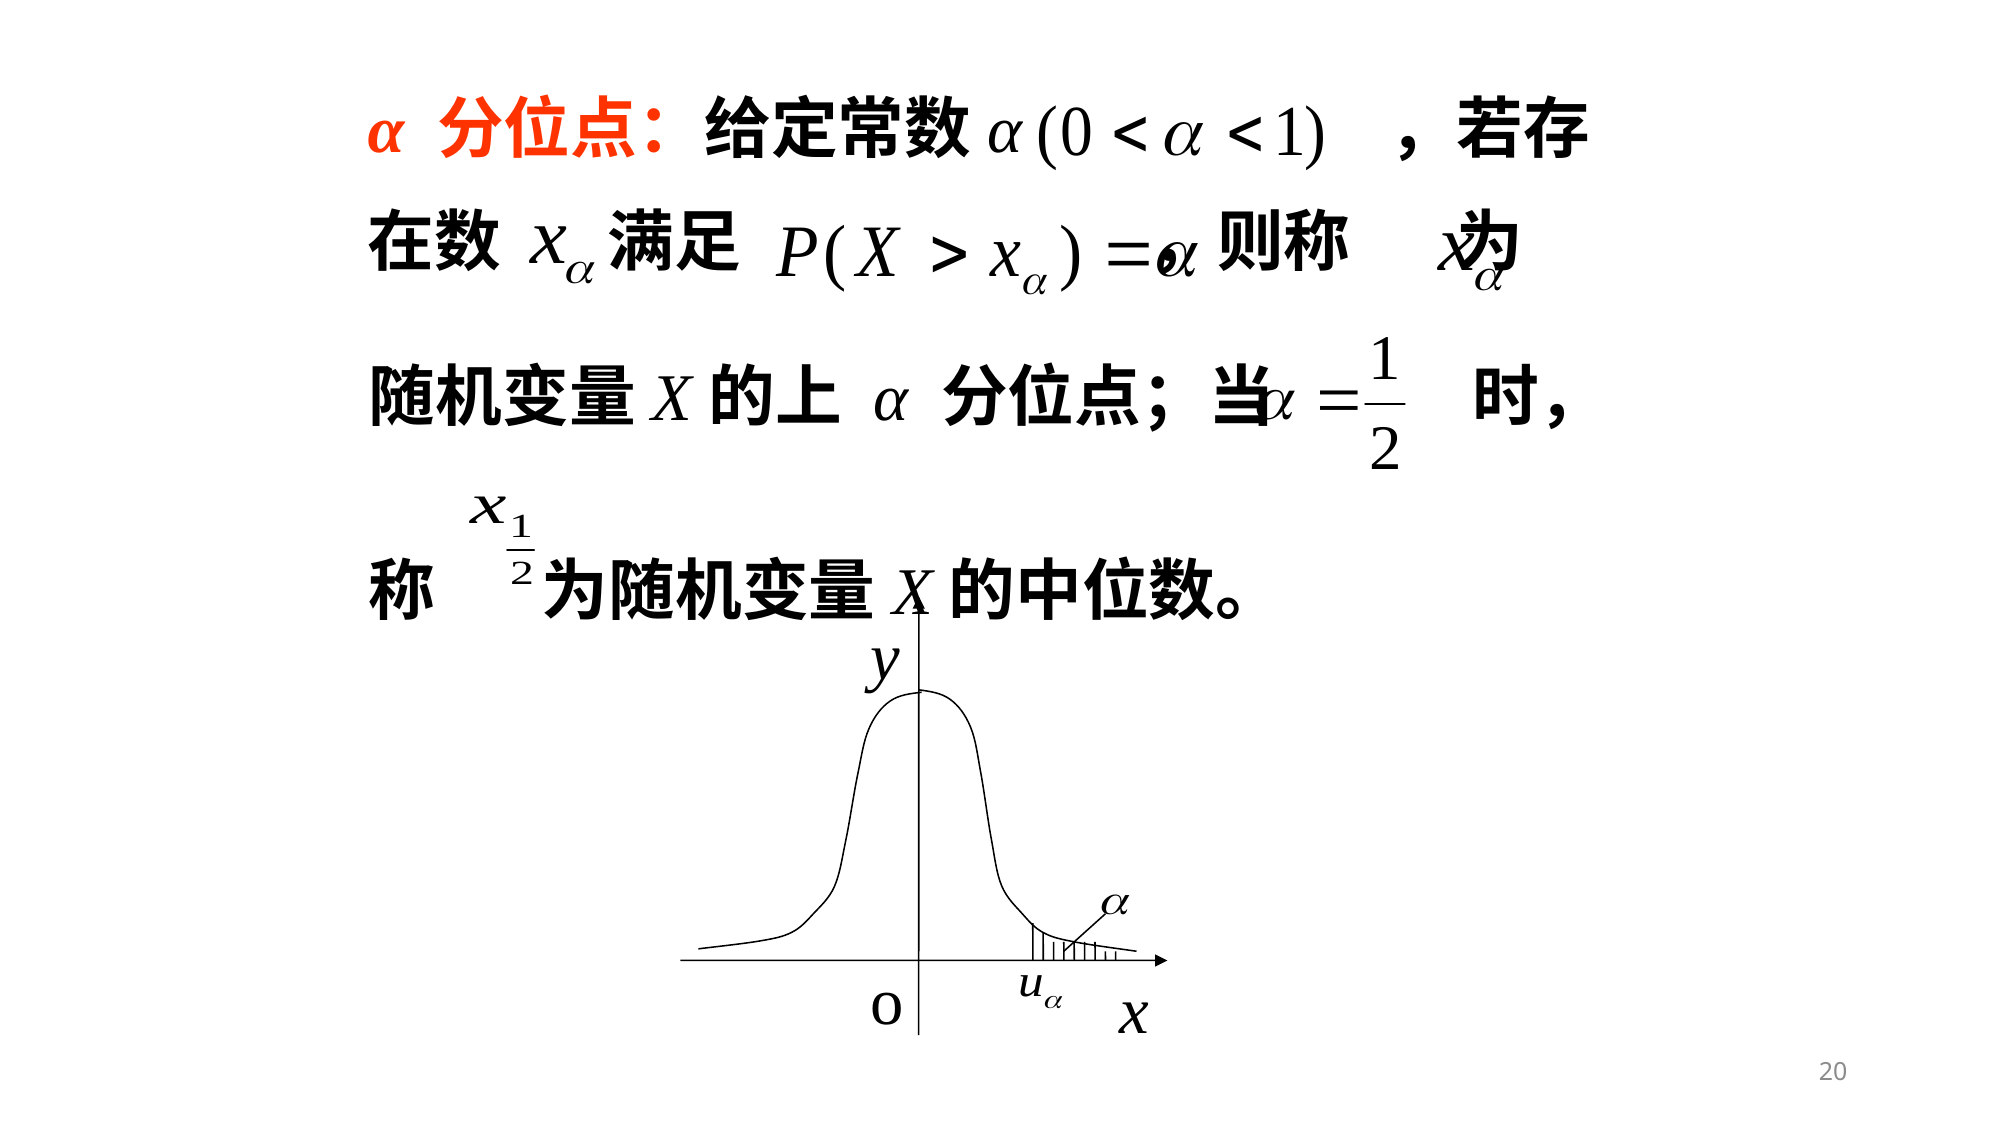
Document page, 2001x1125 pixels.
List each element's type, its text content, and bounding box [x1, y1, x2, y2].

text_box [513, 183, 606, 299]
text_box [1422, 190, 1515, 306]
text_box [763, 202, 1213, 309]
text_box 随机变量X的上 α 分位点；当 时， 称 为随机变量X的中位数。 [355, 347, 1663, 635]
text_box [1026, 89, 1337, 181]
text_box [1247, 319, 1412, 480]
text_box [680, 596, 1189, 1055]
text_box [455, 465, 549, 592]
slide_number 20 [1412, 1042, 1863, 1103]
text_box α 分位点：给定常数α ，若存 在数 满足 ，则称 为 [353, 78, 1658, 286]
